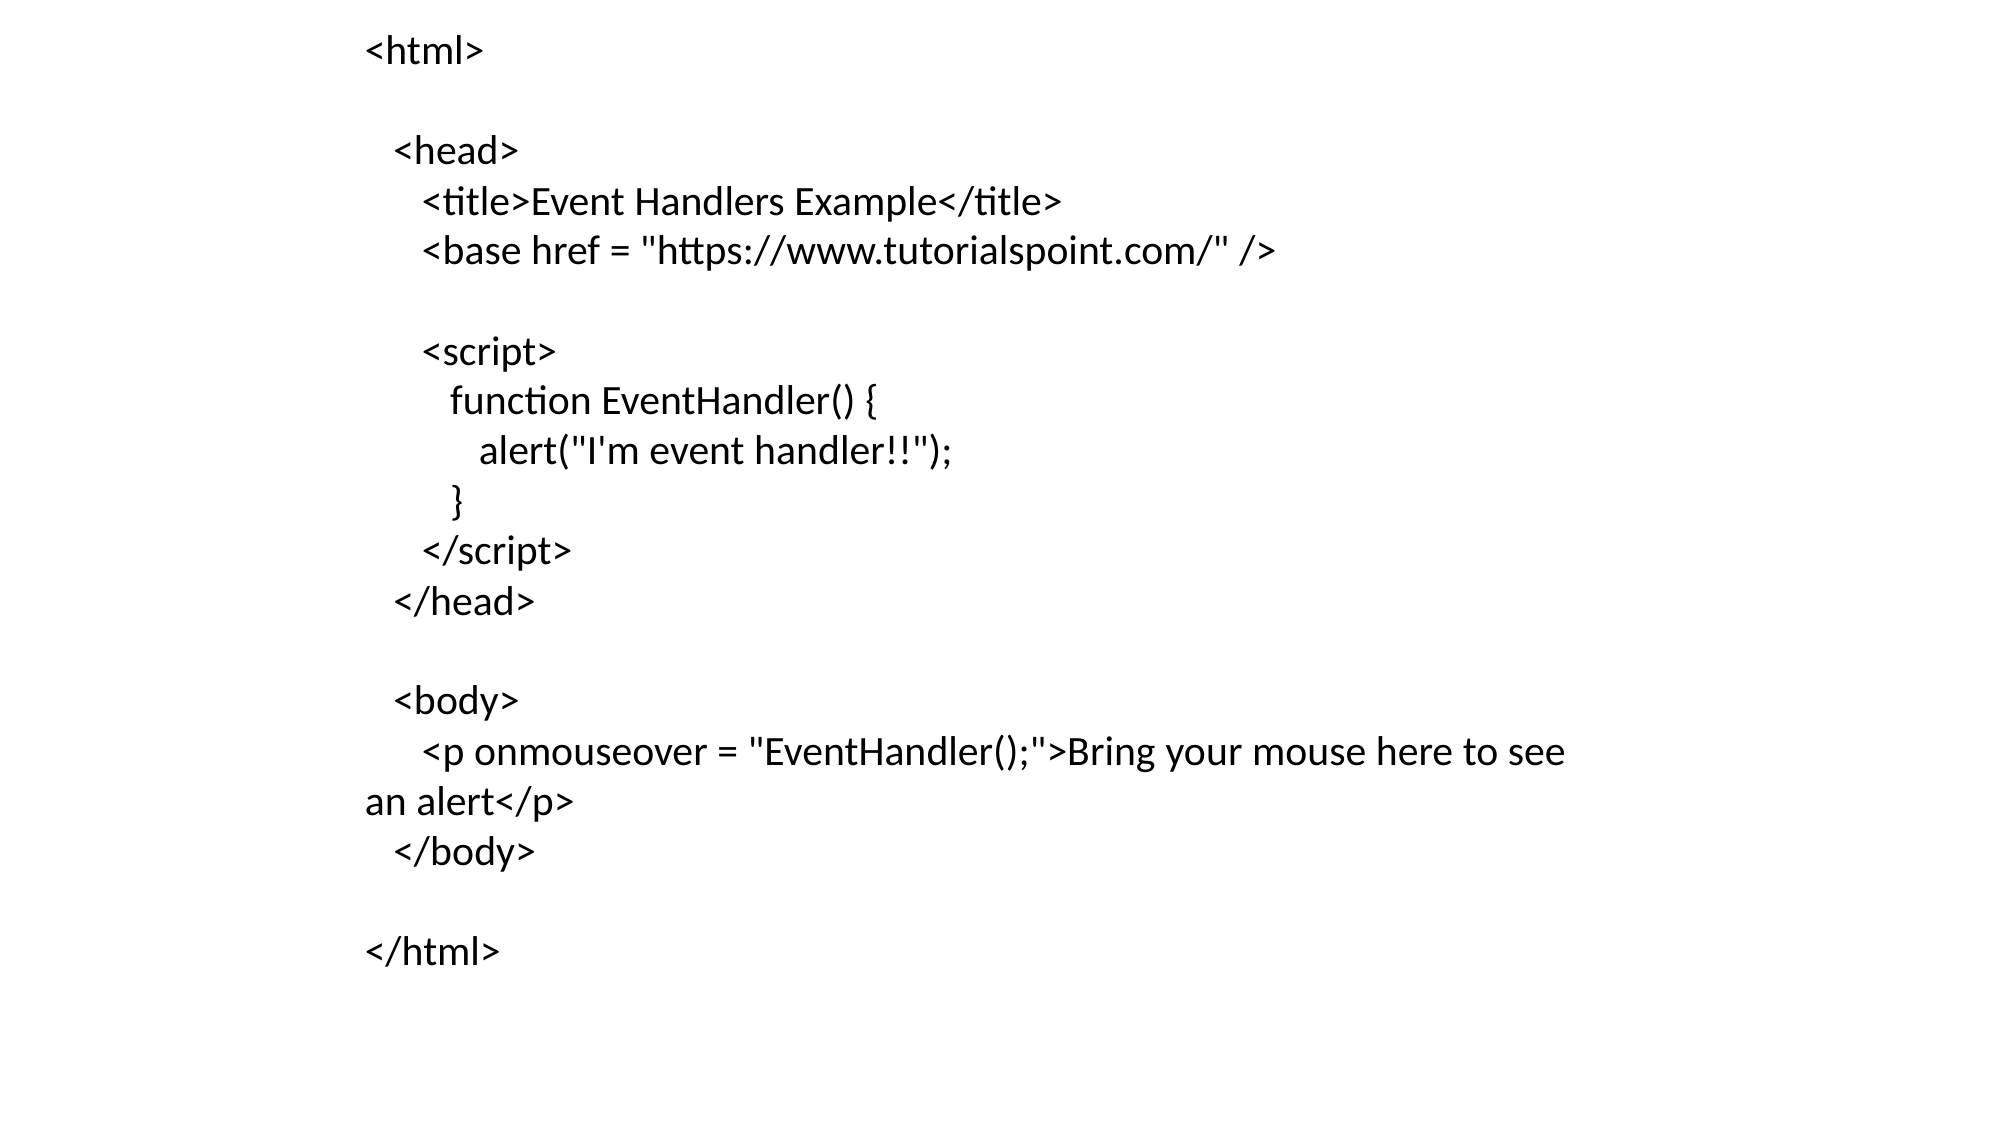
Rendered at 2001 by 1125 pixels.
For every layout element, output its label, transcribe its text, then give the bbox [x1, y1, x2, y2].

text_box <html> <head> <title>Event Handlers Example</title> <base href = "https://www.tutorialspoint.com/" /> <script> function EventHandler() { alert("I'm event handler!!"); } </script> </head> <body> <p onmouseover = "EventHandler();">Bring your mouse here to see an alert</p> </body> </html> [350, 15, 1619, 981]
